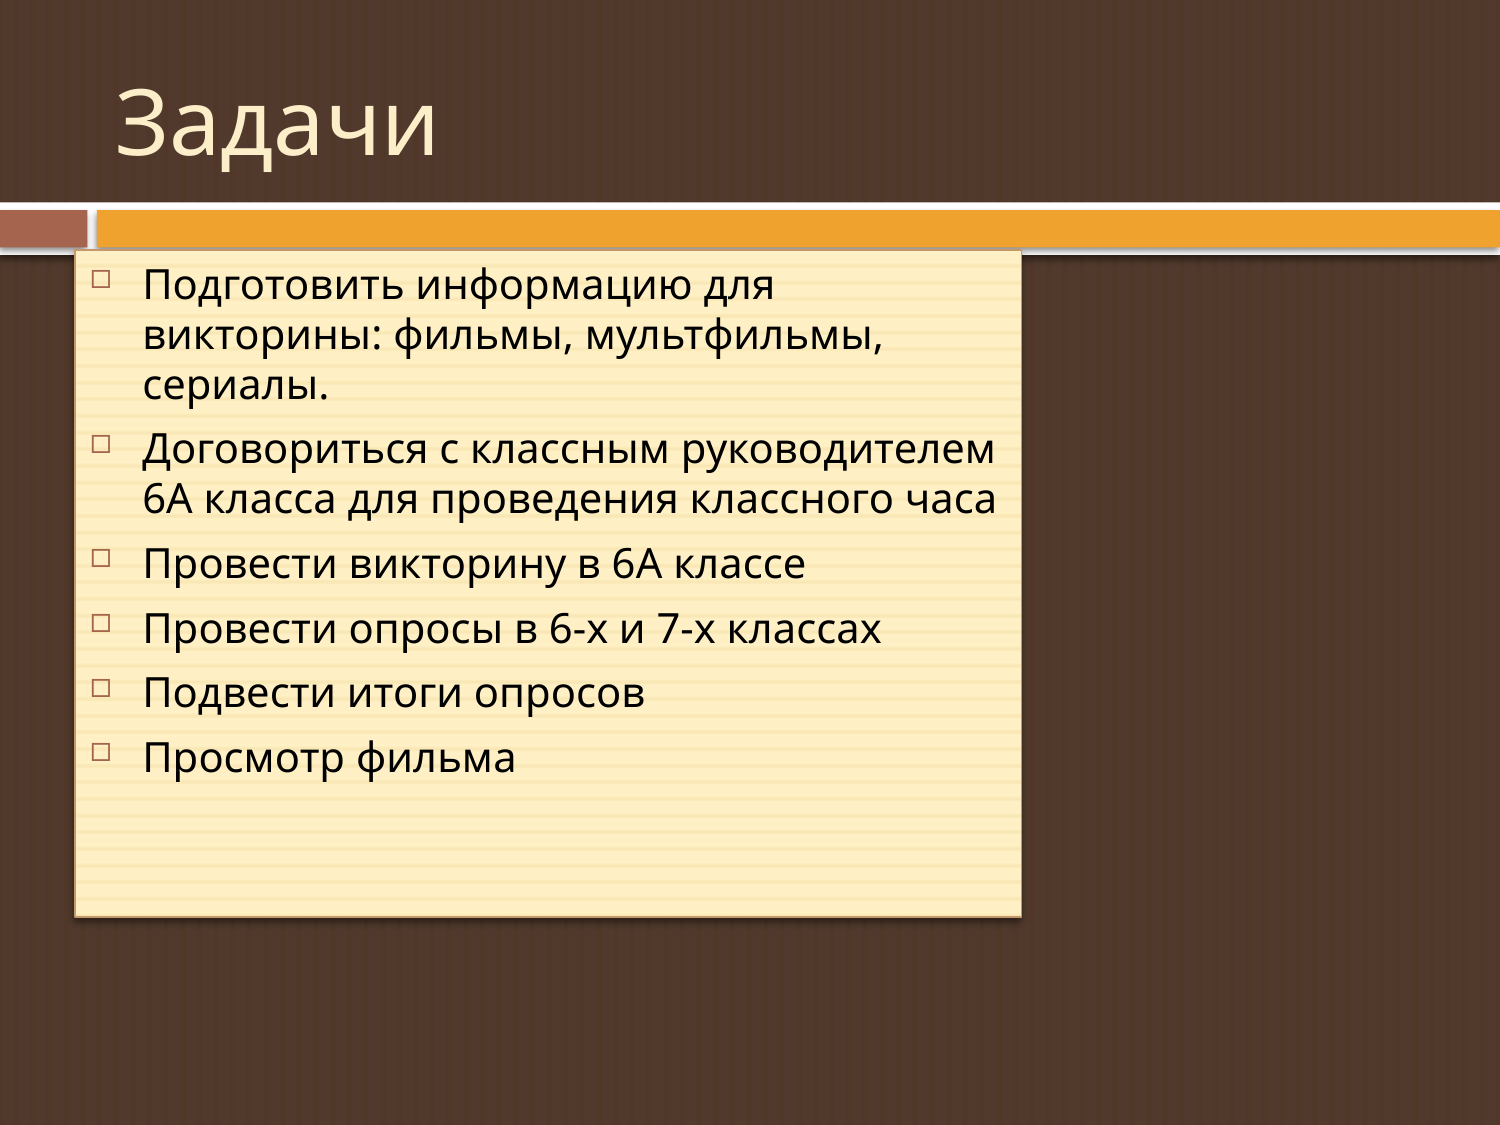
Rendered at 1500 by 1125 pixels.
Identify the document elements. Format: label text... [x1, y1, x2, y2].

title Задачи [100, 37, 1438, 200]
list Подготовить информацию для викторины: фильмы, мультфильмы, сериалы. Договориться с классным руководителем 6А класса для проведения классного часа Провести викторину в 6А классе Провести опросы в 6-х и 7-х классах Подвести итоги опросов Просмотр фильма [74, 249, 1022, 918]
